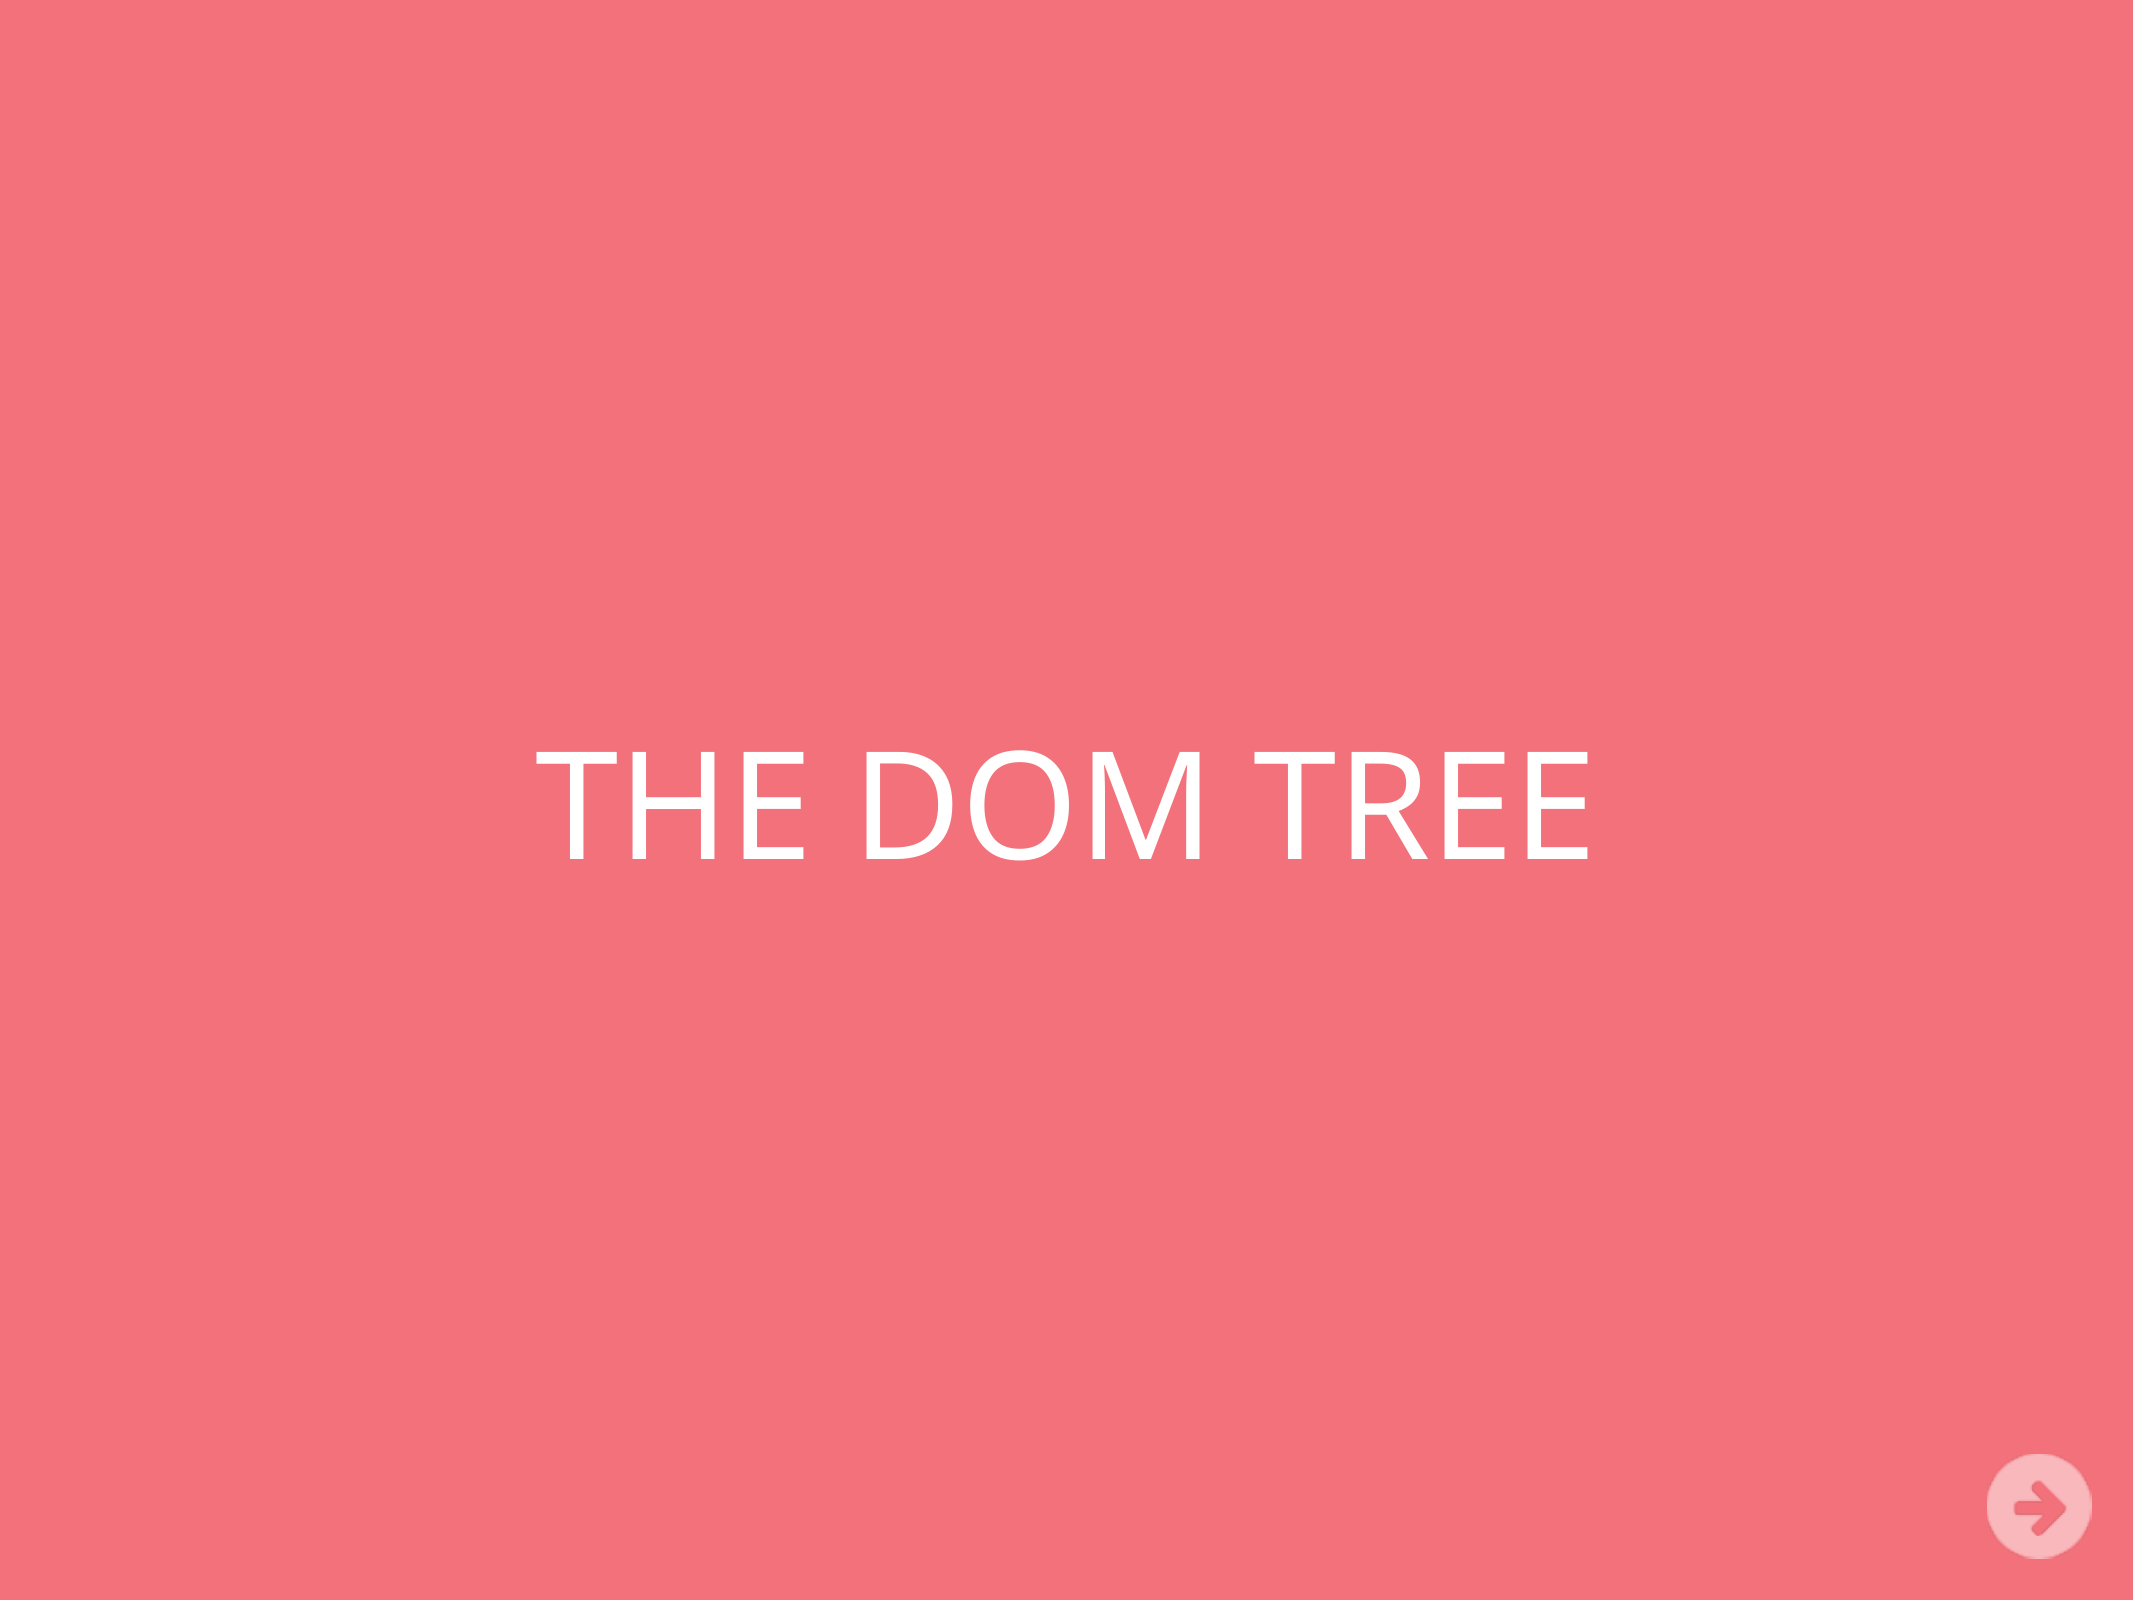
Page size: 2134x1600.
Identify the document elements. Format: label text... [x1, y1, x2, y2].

picture [1987, 1453, 2092, 1559]
title THE DOM TREE [0, 0, 2134, 1600]
